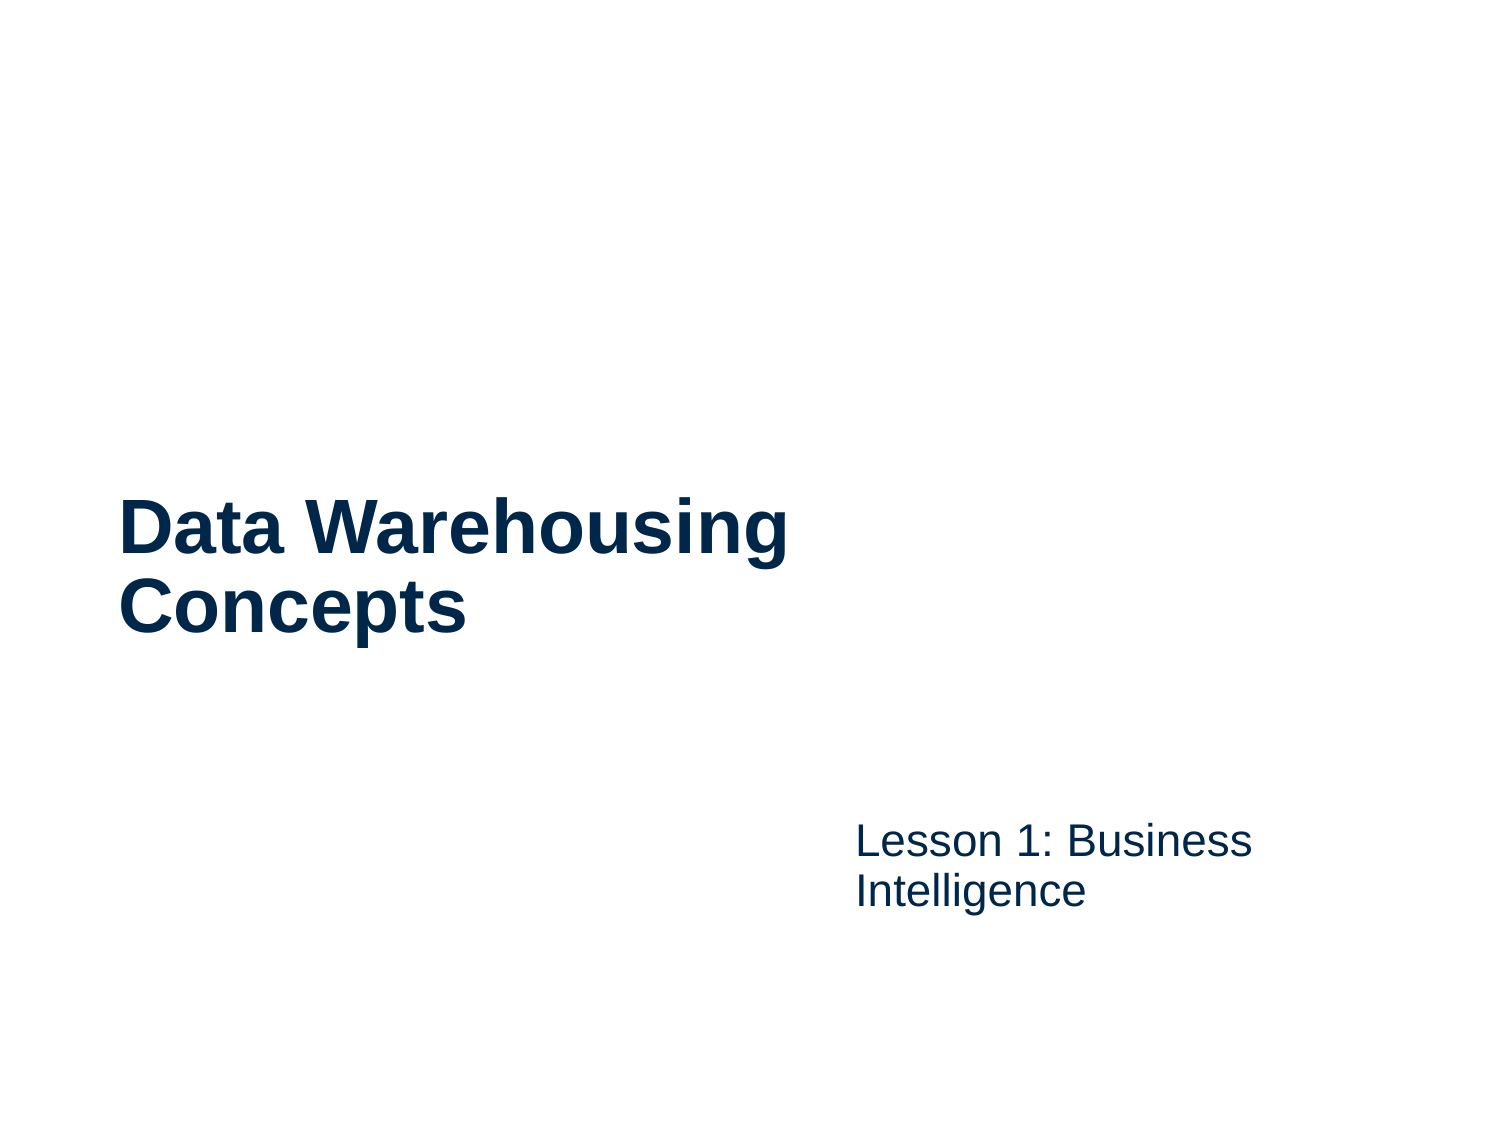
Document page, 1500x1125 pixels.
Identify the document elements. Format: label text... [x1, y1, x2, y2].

subtitle Lesson 1: Business Intelligence [736, 811, 1500, 956]
title Data Warehousing Concepts [0, 485, 826, 666]
